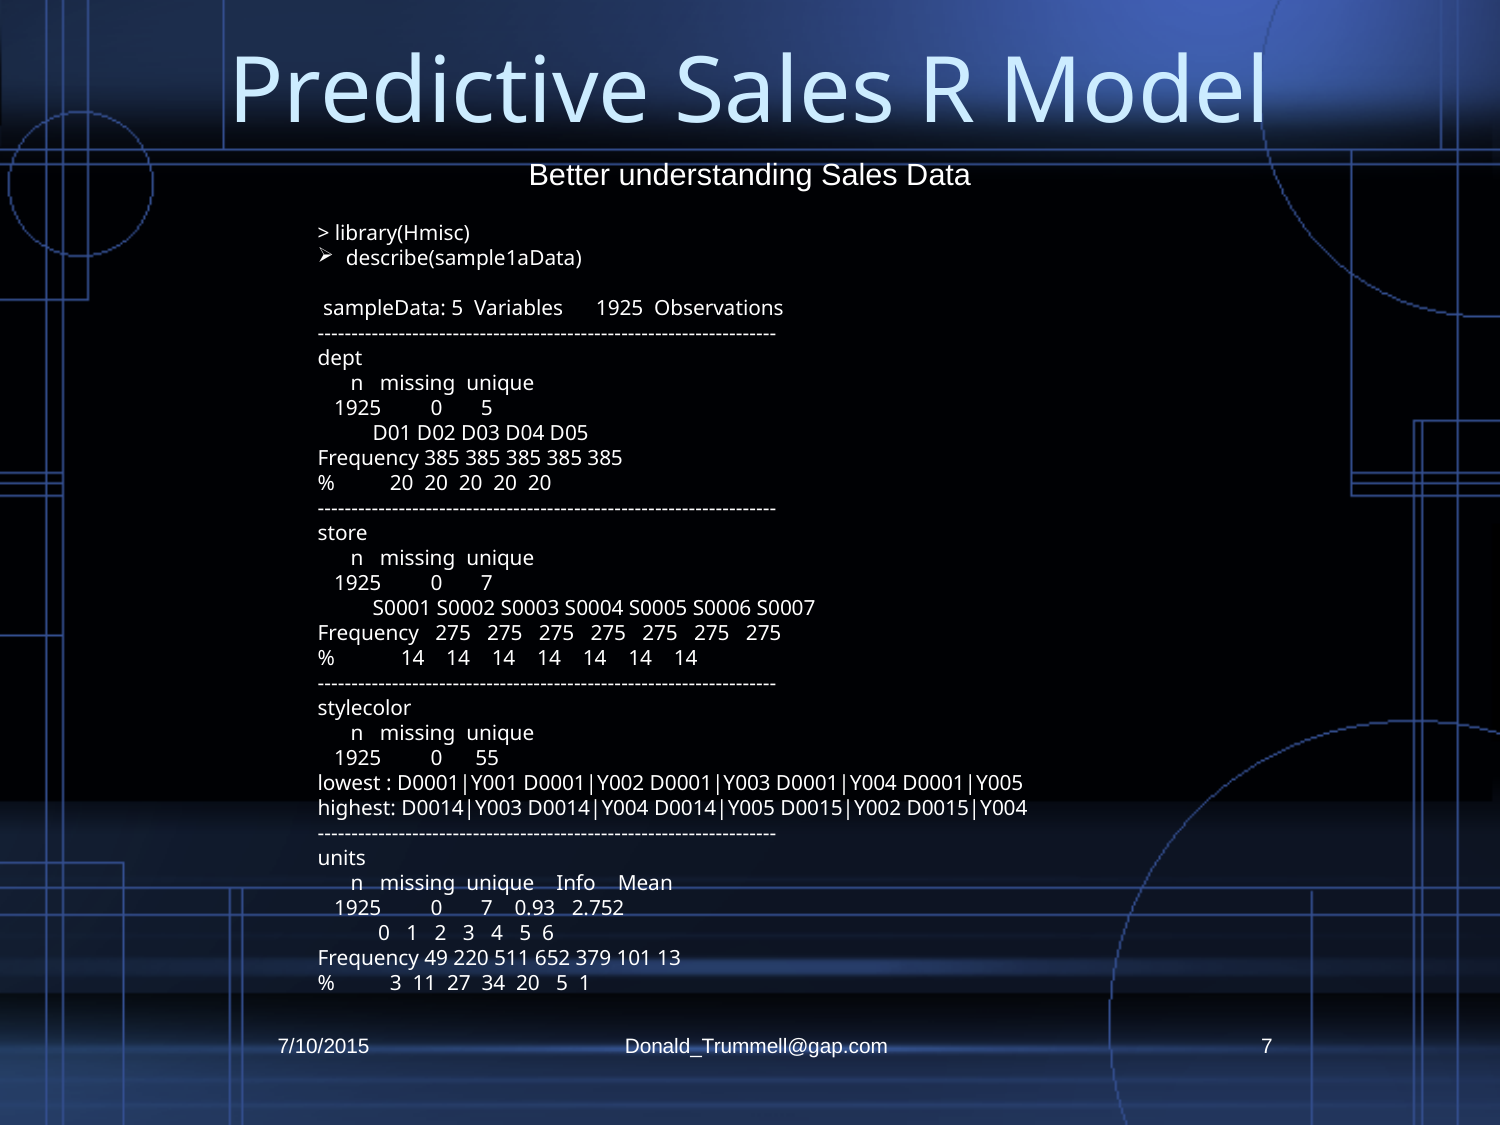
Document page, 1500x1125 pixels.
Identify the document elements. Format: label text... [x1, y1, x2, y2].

footer Donald_Trummell@gap.com [562, 1025, 950, 1100]
text_box > library(Hmisc) describe(sample1aData) sampleData: 5 Variables 1925 Observations -------------------------------------------------------------------- dept n missing unique 1925 0 5 D01 D02 D03 D04 D05 Frequency 385 385 385 385 385 % 20 20 20 20 20 -------------------------------------------------------------------- store n missing unique 1925 0 7 S0001 S0002 S0003 S0004 S0005 S0006 S0007 Frequency 275 275 275 275 275 275 275 % 14 14 14 14 14 14 14 -------------------------------------------------------------------- stylecolor n missing unique 1925 0 55 lowest : D0001|Y001 D0001|Y002 D0001|Y003 D0001|Y004 D0001|Y005 highest: D0014|Y003 D0014|Y004 D0014|Y005 D0015|Y002 D0015|Y004 -------------------------------------------------------------------- units n missing unique Info Mean 1925 0 7 0.93 2.752 0 1 2 3 4 5 6 Frequency 49 220 511 652 379 101 13 % 3 11 27 34 20 5 1 [302, 212, 1197, 1002]
title Predictive Sales R Model [150, 12, 1350, 159]
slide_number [262, 1025, 538, 1100]
slide_number 7 [975, 1025, 1288, 1100]
subtitle Better understanding Sales Data [451, 146, 1049, 200]
picture [0, 0, 1500, 1125]
